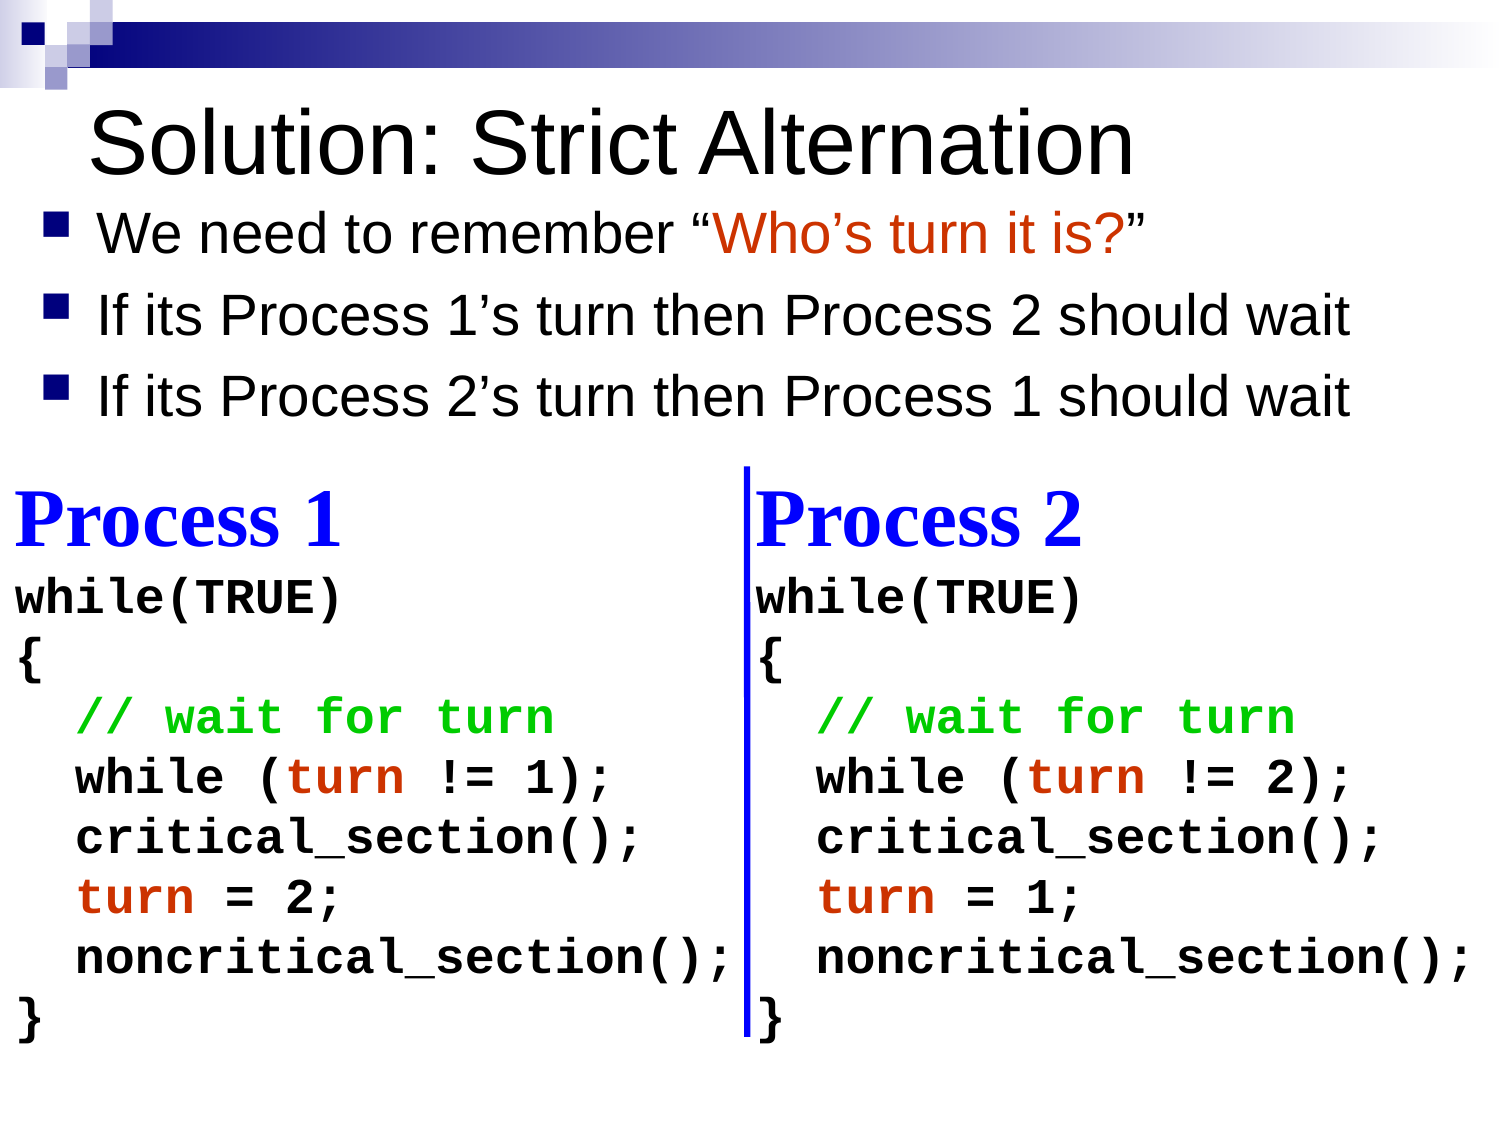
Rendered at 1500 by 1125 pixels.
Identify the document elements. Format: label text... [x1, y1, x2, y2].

list We need to remember “Who’s turn it is?” If its Process 1’s turn then Process 2 should wait If its Process 2’s turn then Process 1 should wait [24, 187, 1500, 455]
text_box Process 1 while(TRUE) { // wait for turn while (turn != 1); critical_section(); turn = 2; noncritical_section(); } [0, 455, 740, 1051]
text_box Process 2 while(TRUE) { // wait for turn while (turn != 2); critical_section(); turn = 1; noncritical_section(); } [740, 455, 1500, 1051]
title Solution: Strict Alternation [72, 24, 1423, 187]
